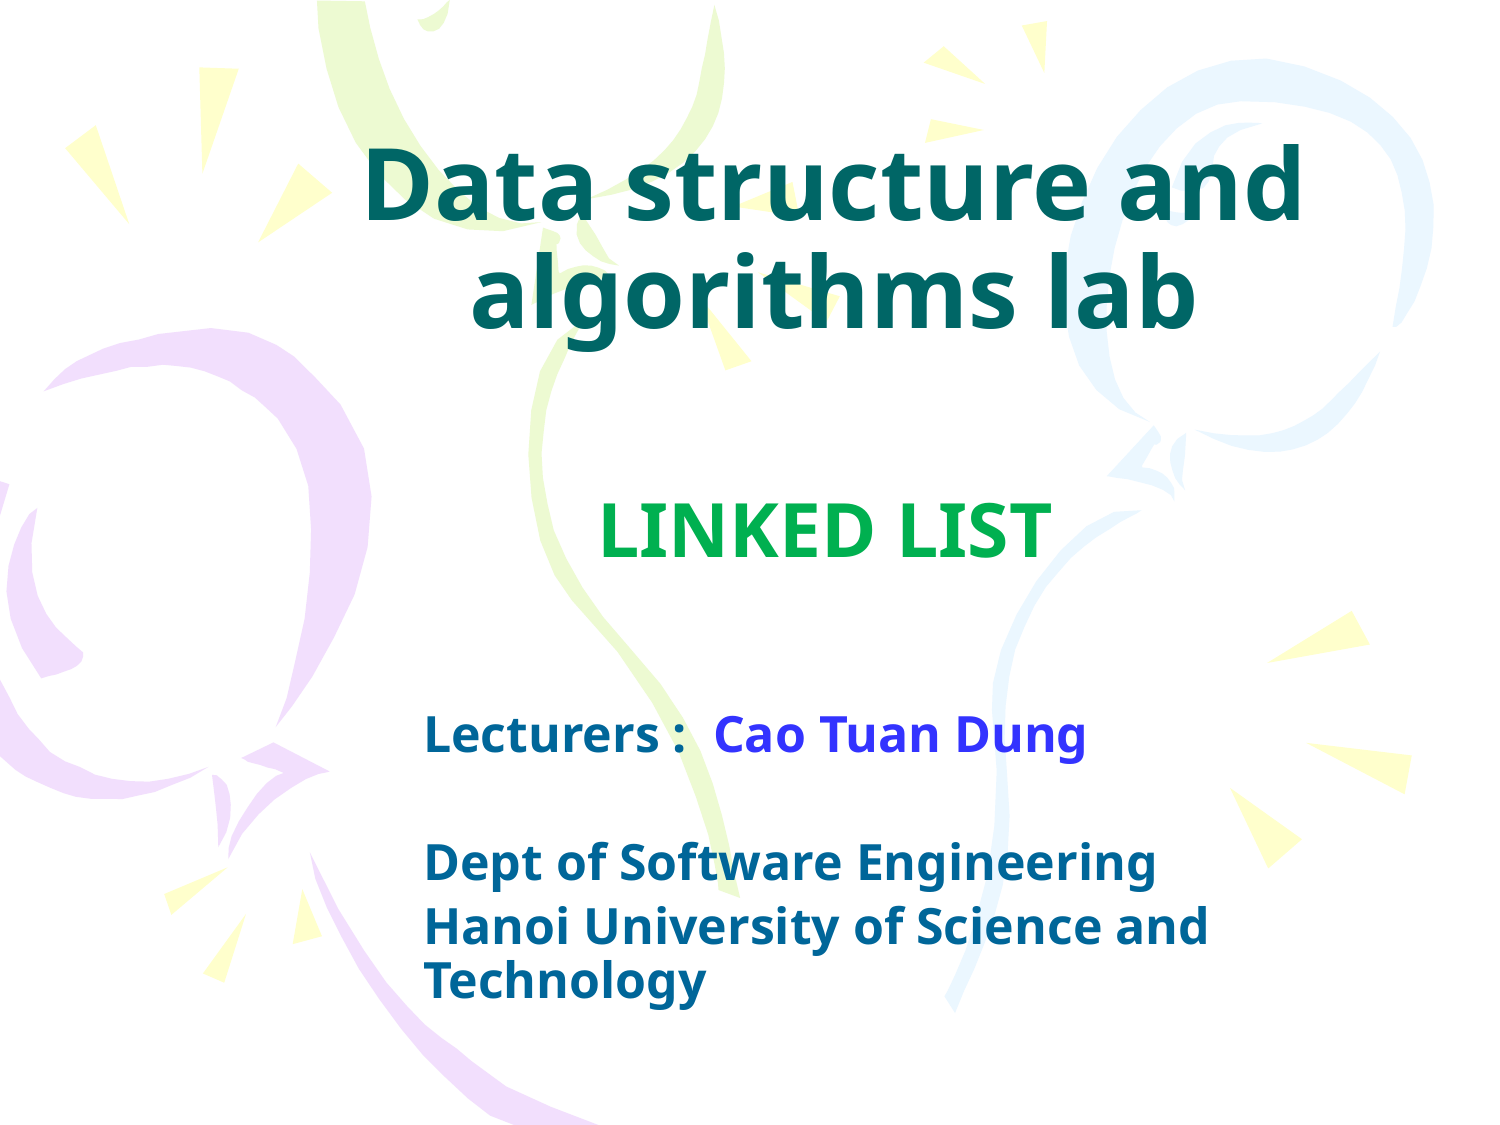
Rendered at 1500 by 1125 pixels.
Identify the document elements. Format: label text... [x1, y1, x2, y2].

title Data structure and algorithms lab [262, 124, 1407, 488]
text_box LINKED LIST [425, 474, 1225, 580]
subtitle Lecturers : Cao Tuan Dung Dept of Software Engineering Hanoi University of Science and Technology [408, 701, 1417, 1038]
